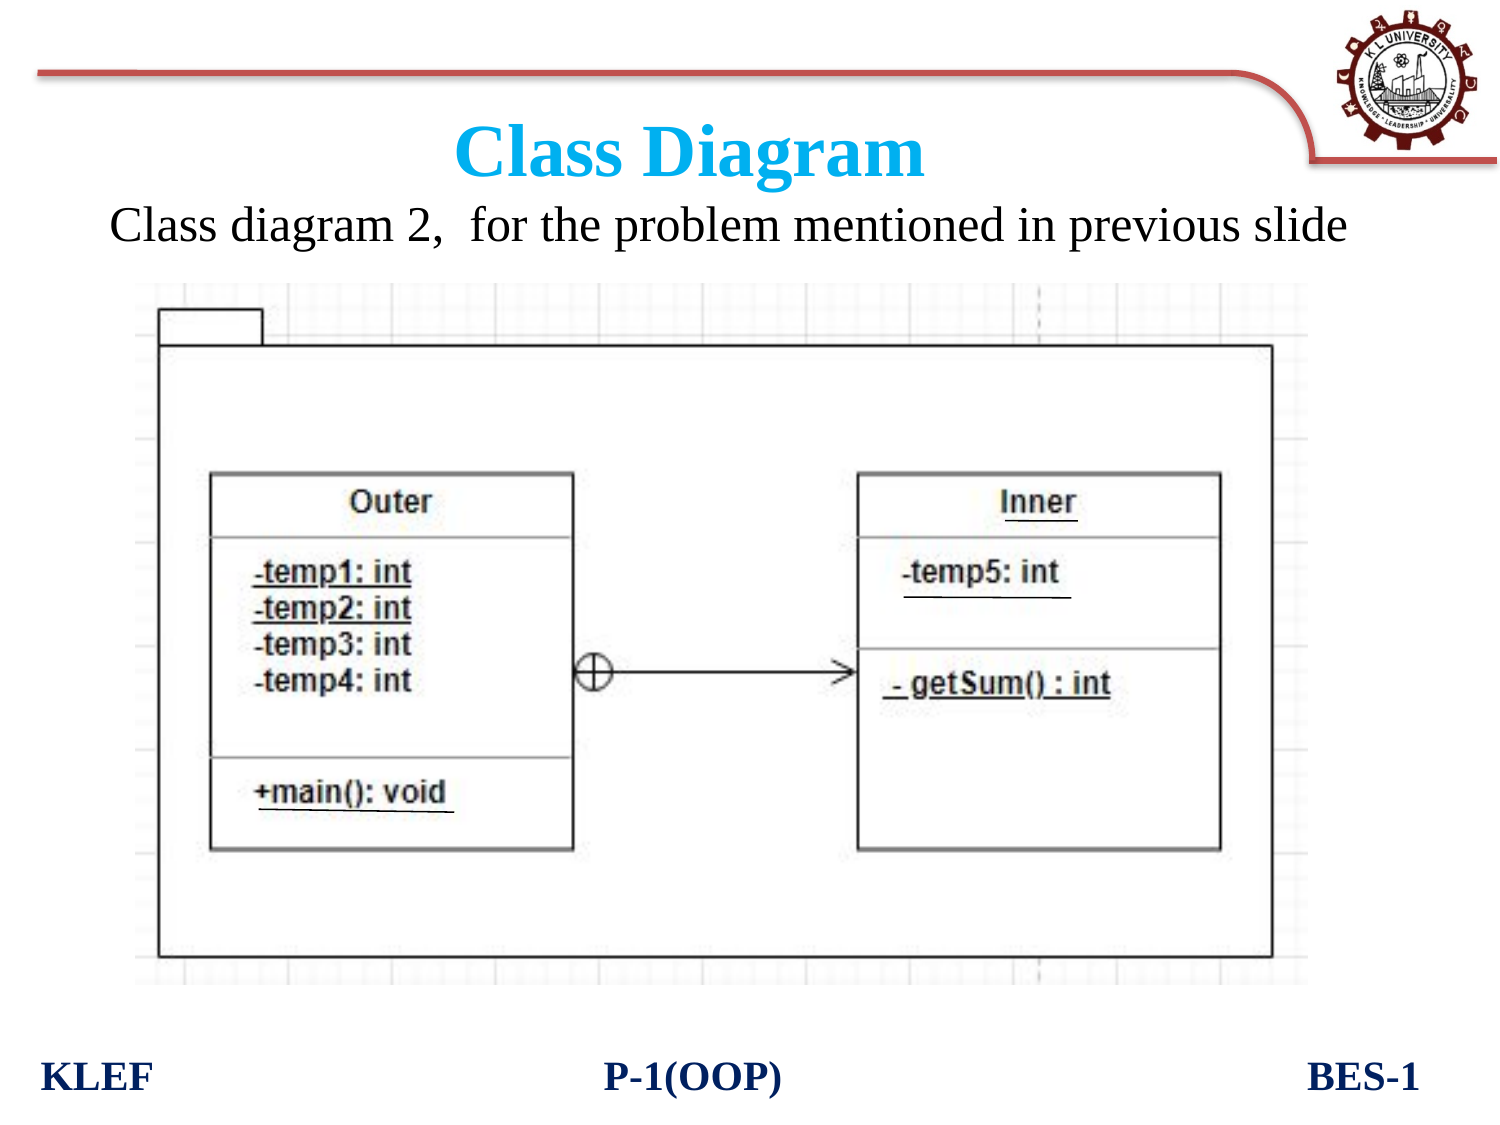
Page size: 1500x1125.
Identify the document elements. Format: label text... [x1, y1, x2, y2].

footer KLEF P-1(OOP) BES-1 [25, 1035, 1458, 1113]
list Class diagram 2, for the problem mentioned in previous slide [94, 113, 1374, 262]
picture [1333, 5, 1481, 154]
title Class Diagram [83, 92, 1297, 201]
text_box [134, 283, 1308, 985]
